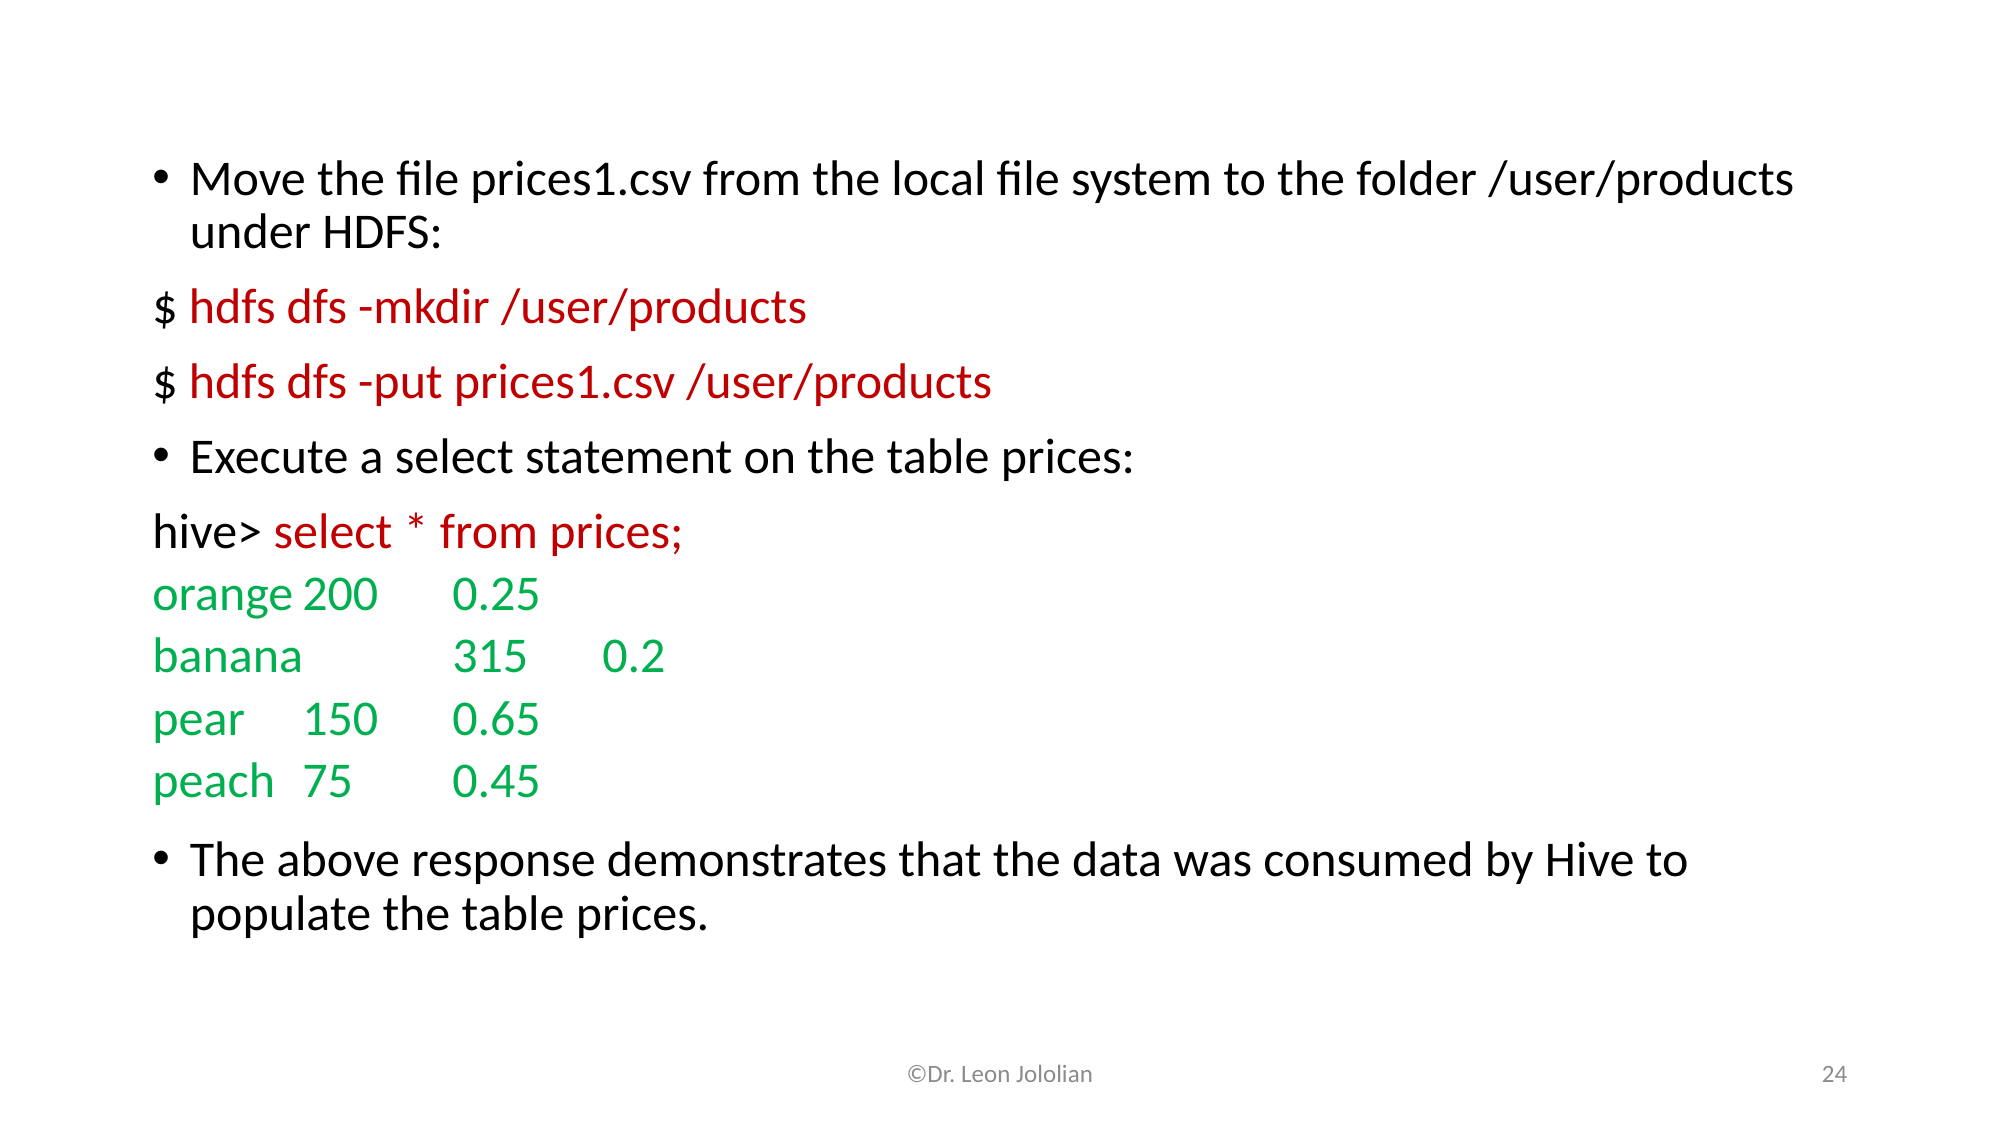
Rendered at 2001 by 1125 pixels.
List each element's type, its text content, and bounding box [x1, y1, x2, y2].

list Move the file prices1.csv from the local file system to the folder /user/products under HDFS: $ hdfs dfs -mkdir /user/products $ hdfs dfs -put prices1.csv /user/products Execute a select statement on the table prices: hive> select * from prices; orange 200 0.25 banana 315 0.2 pear 150 0.65 peach 75 0.45 The above response demonstrates that the data was consumed by Hive to populate the table prices. [137, 144, 1863, 1014]
slide_number 24 [1412, 1042, 1863, 1103]
footer ©Dr. Leon Jololian [662, 1042, 1338, 1103]
